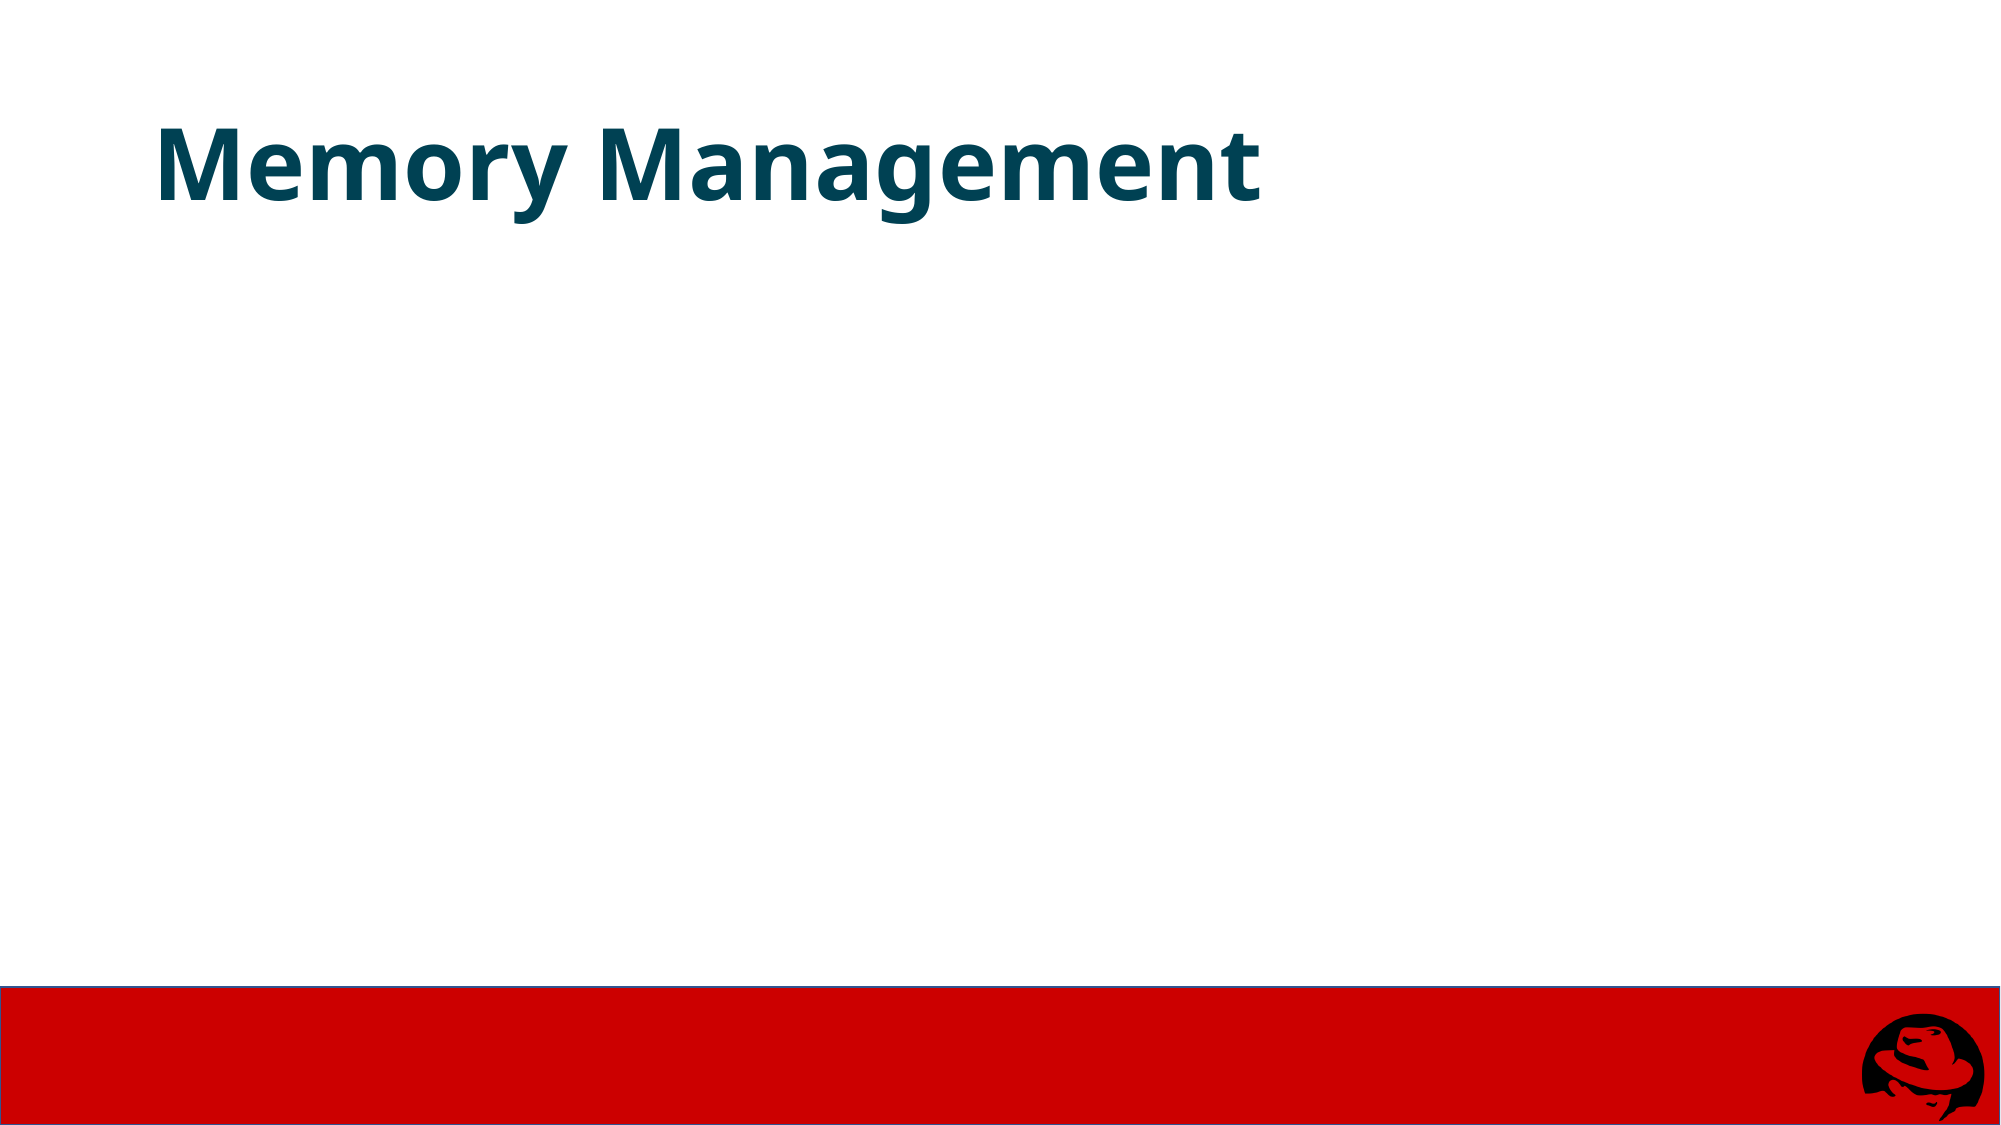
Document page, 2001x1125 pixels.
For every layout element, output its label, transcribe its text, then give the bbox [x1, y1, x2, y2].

picture [1862, 1009, 1986, 1125]
title Memory Management [137, 59, 1863, 278]
